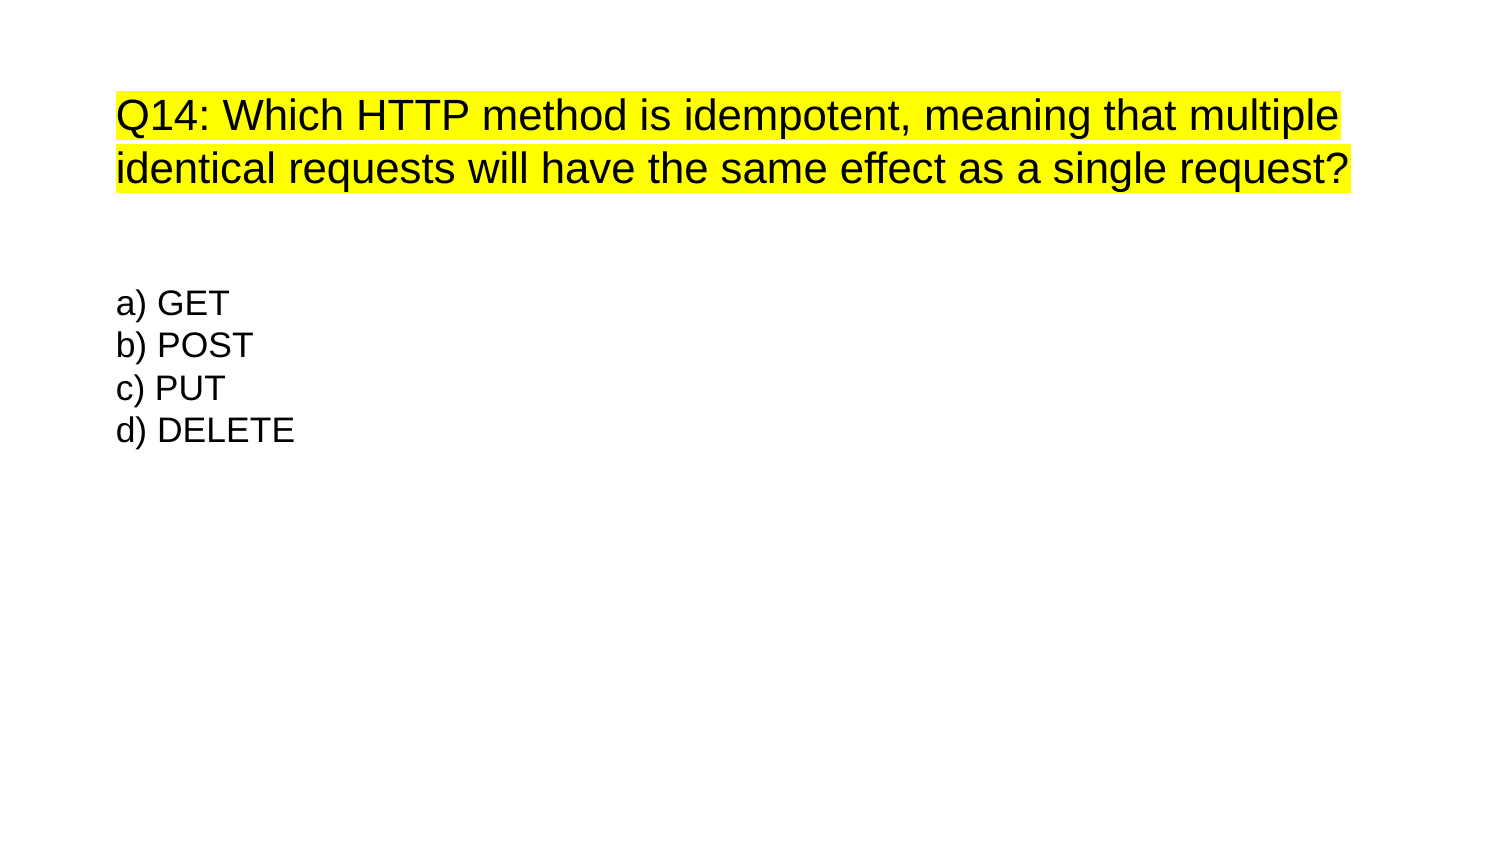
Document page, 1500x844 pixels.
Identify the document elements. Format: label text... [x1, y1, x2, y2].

text_box a) GET b) POST c) PUT d) DELETE [100, 264, 1349, 486]
title Q14: Which HTTP method is idempotent, meaning that multiple identical requests will have the same effect as a single request? [100, 81, 1459, 198]
